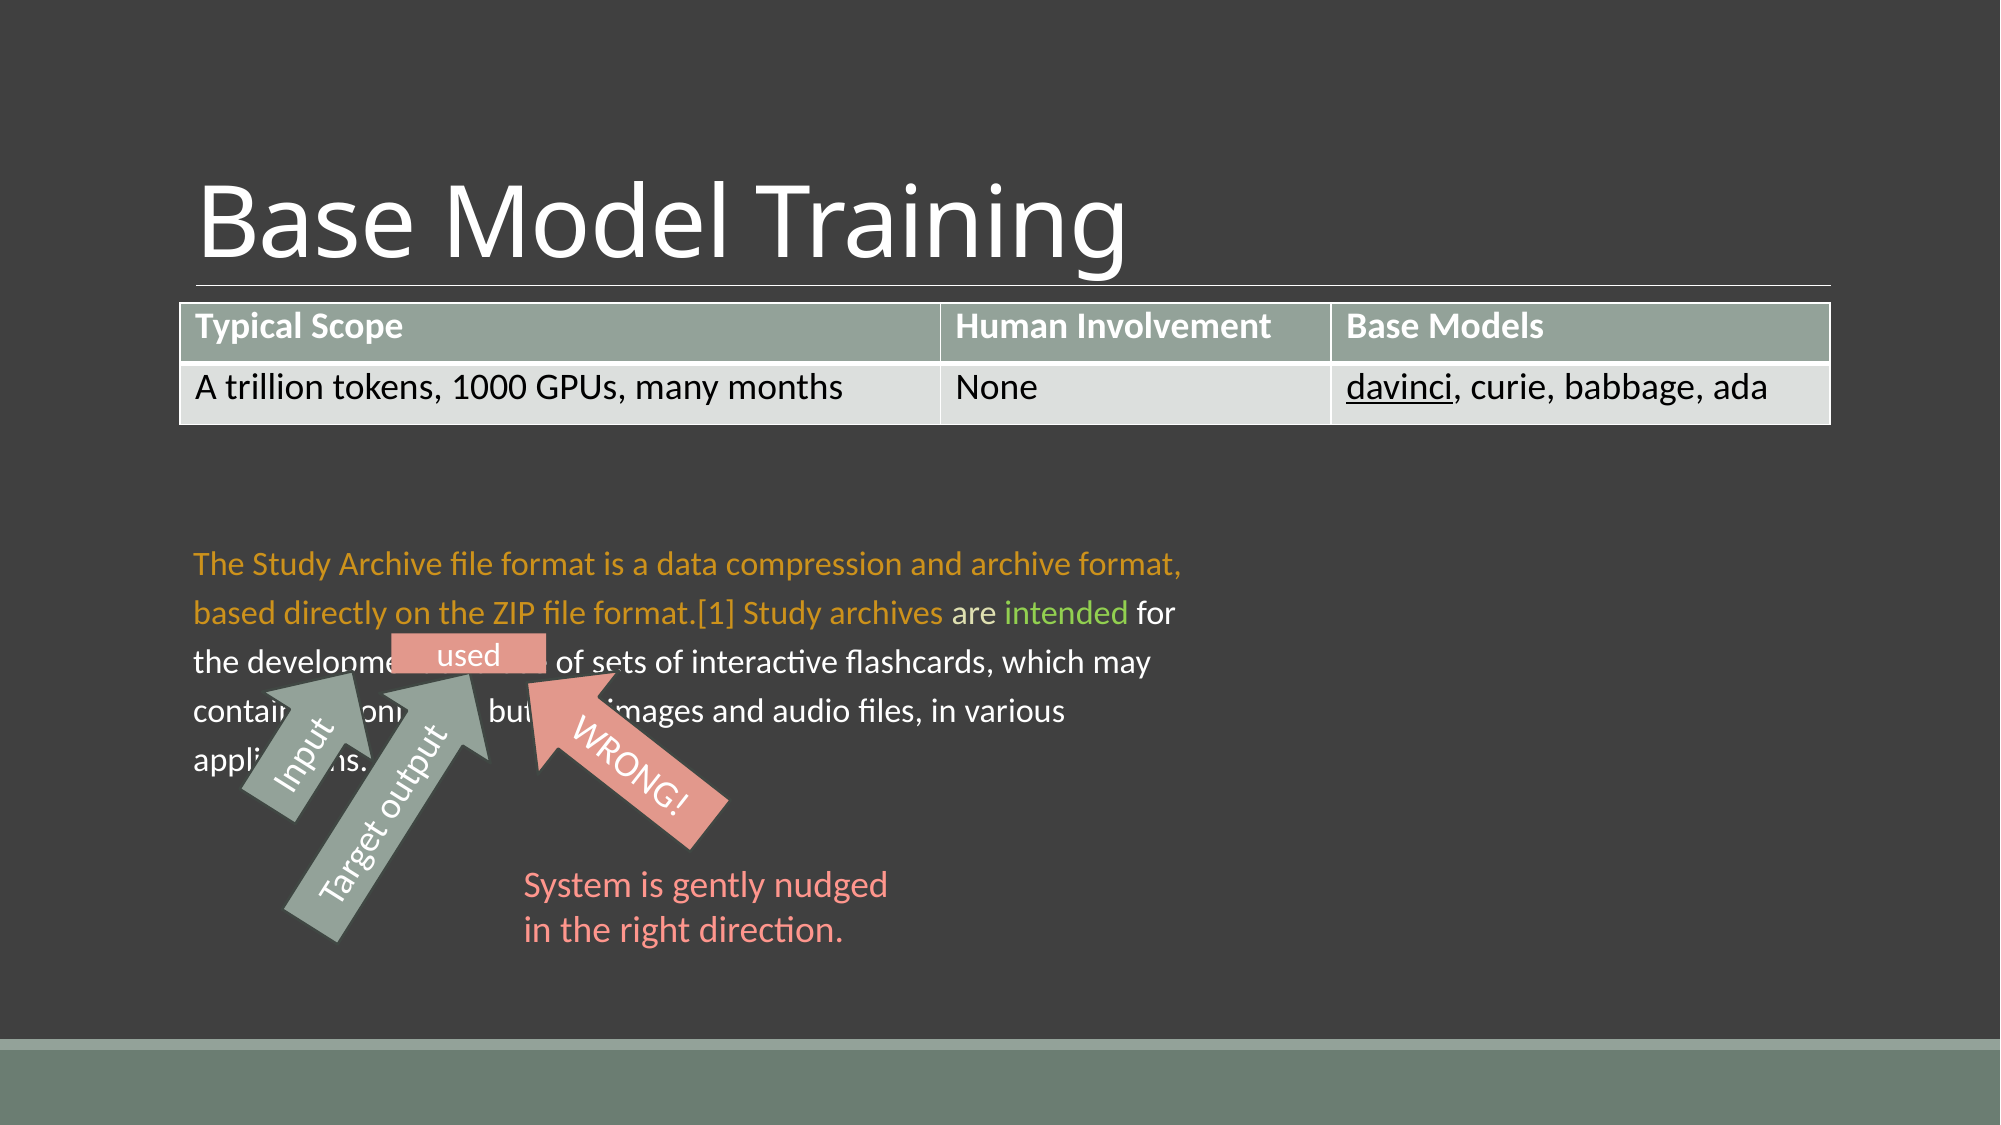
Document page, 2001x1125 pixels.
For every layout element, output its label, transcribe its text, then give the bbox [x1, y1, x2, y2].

table_header Human Involvement [941, 304, 1330, 361]
text_box Target output [280, 738, 411, 946]
text_box Input [238, 669, 375, 826]
title Base Model Training [180, 47, 1830, 285]
table_header Base Models [1332, 304, 1829, 361]
table_header Typical Scope [181, 304, 940, 361]
text_box The Study Archive file format is a data compression and archive format, based directly on the ZIP file format.[1] Study archives are intended for the development and use of sets of interactive flashcards, which may contain not only text but also images and audio files, in various applications. [179, 525, 1208, 789]
text_box System is gently nudged in the right direction. [508, 853, 932, 958]
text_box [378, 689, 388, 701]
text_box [390, 632, 736, 821]
table_cell davinci, curie, babbage, ada [1332, 366, 1829, 424]
table_cell None [941, 366, 1330, 424]
table_cell A trillion tokens, 1000 GPUs, many months [181, 366, 940, 424]
